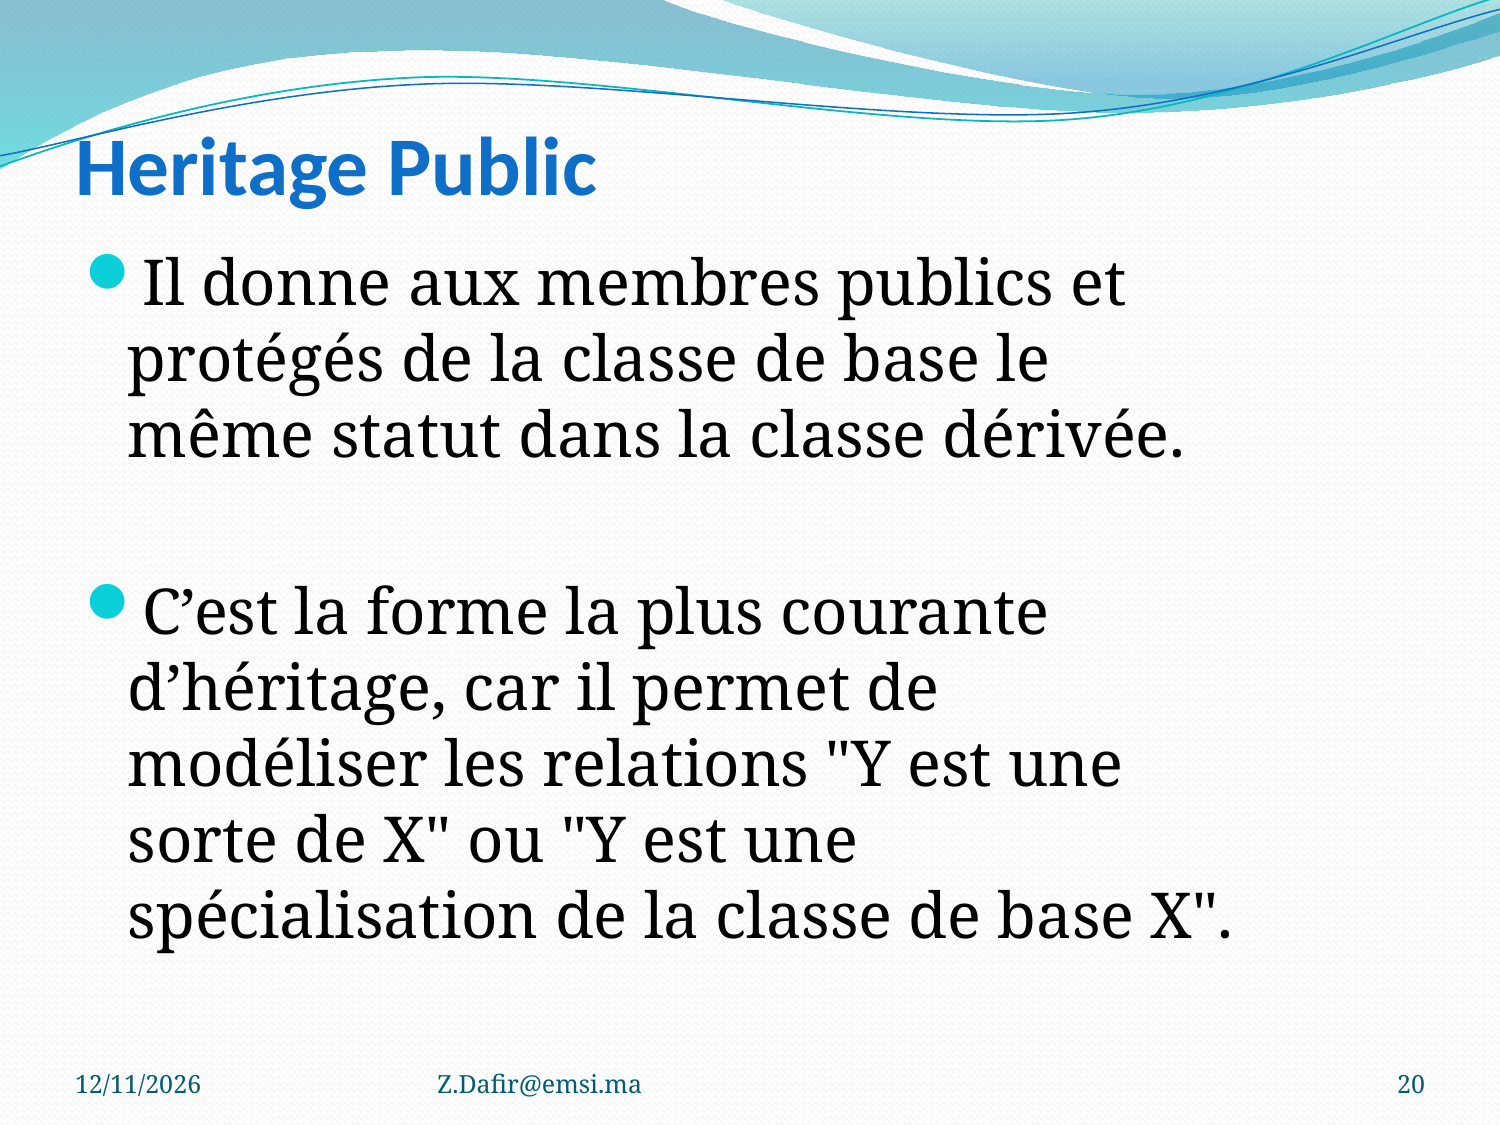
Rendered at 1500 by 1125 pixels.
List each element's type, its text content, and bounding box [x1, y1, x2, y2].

slide_number 20 [1299, 1042, 1425, 1103]
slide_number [75, 1042, 425, 1103]
list Il donne aux membres publics et protégés de la classe de base le même statut dans la classe dérivée. C’est la forme la plus courante d’héritage, car il permet de modéliser les relations "Y est une sorte de X" ou "Y est une spécialisation de la classe de base X". [70, 234, 1258, 1030]
footer Z.Dafir@emsi.ma [437, 1042, 988, 1103]
title Heritage Public [75, 0, 1425, 213]
